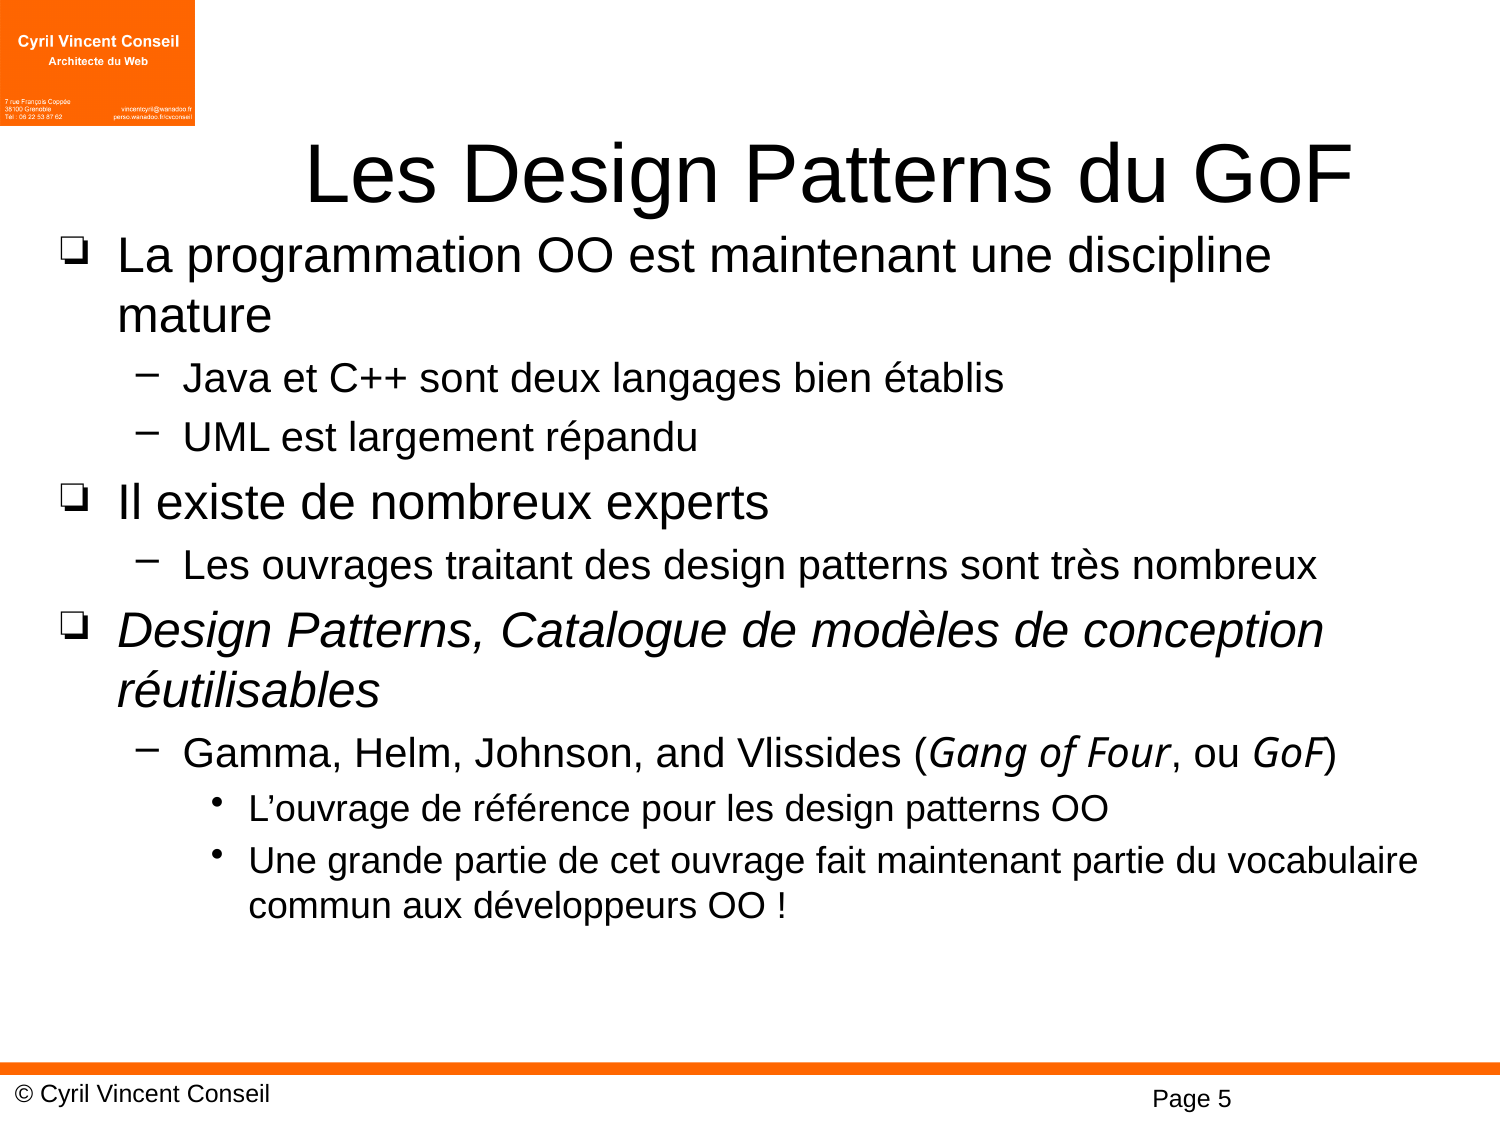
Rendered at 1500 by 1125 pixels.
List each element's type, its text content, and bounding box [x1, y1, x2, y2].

title Les Design Patterns du GoF [192, 75, 1468, 263]
picture [0, 0, 195, 126]
list La programmation OO est maintenant une discipline mature Java et C++ sont deux langages bien établis UML est largement répandu Il existe de nombreux experts Les ouvrages traitant des design patterns sont très nombreux Design Patterns, Catalogue de modèles de conception réutilisables Gamma, Helm, Johnson, and Vlissides (Gang of Four, ou GoF) L’ouvrage de référence pour les design patterns OO Une grande partie de cet ouvrage fait maintenant partie du vocabulaire commun aux développeurs OO ! [45, 215, 1457, 765]
